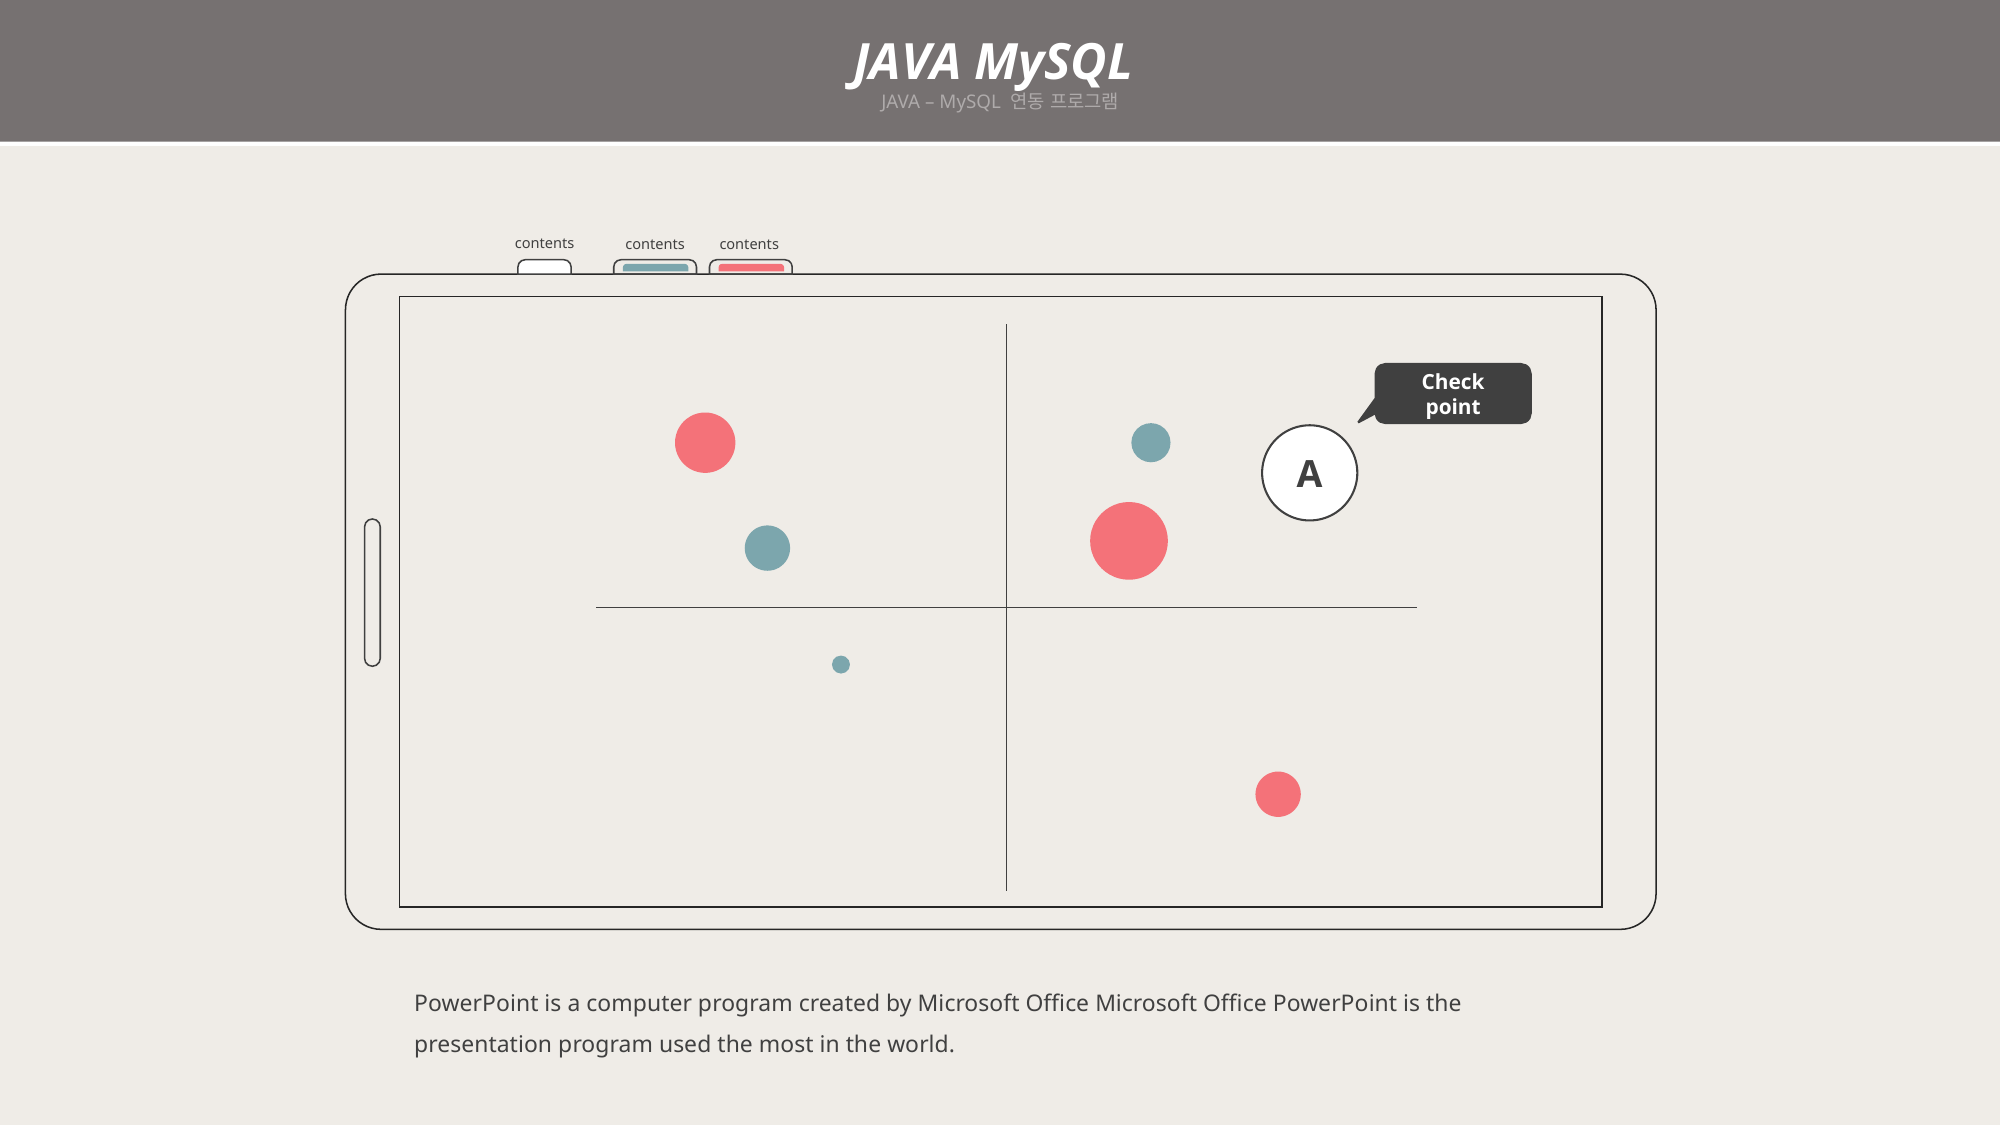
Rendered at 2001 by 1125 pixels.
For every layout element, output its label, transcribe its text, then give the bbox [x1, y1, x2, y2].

text_box contents [500, 226, 590, 260]
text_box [596, 323, 1418, 891]
text_box [344, 273, 1658, 931]
text_box [717, 262, 786, 273]
text_box [363, 517, 382, 668]
text_box [516, 260, 573, 276]
text_box contents [704, 227, 794, 260]
text_box [621, 262, 690, 273]
text_box [612, 260, 698, 276]
text_box [398, 296, 1603, 908]
text_box JAVA MySQL JAVA – MySQL 연동 프로그램 [0, 0, 2000, 143]
text_box Check point [1418, 362, 1532, 425]
text_box contents [610, 227, 700, 260]
text_box [708, 260, 794, 276]
text_box PowerPoint is a computer program created by Microsoft Office Microsoft Office PowerPoint is the presentation program used the most in the world. [399, 967, 1599, 1065]
